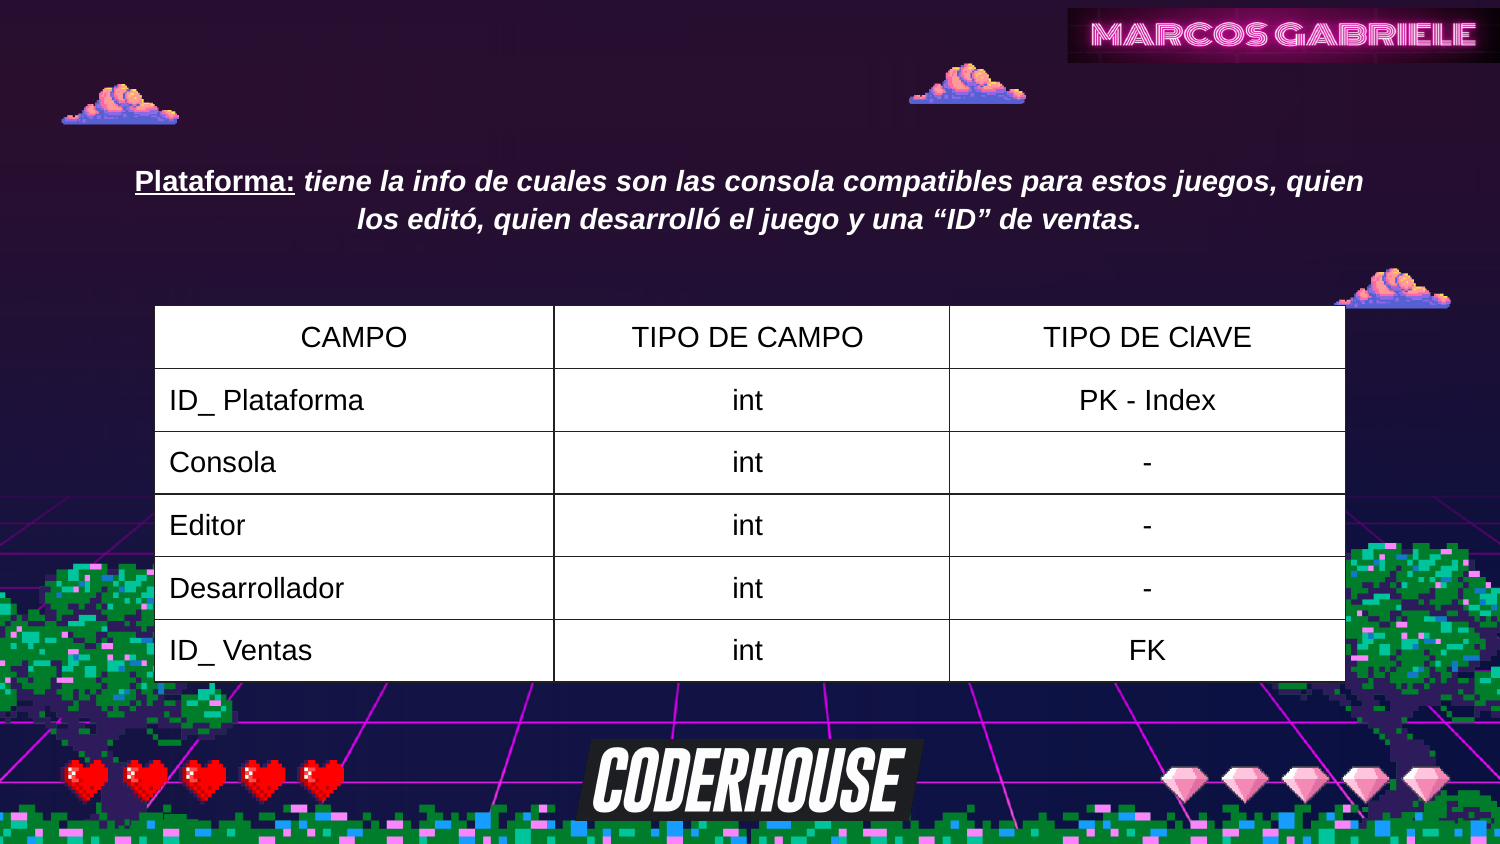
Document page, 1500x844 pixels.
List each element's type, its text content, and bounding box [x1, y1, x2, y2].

table_cell int [555, 557, 949, 619]
table_cell int [555, 620, 949, 681]
table_header CAMPO [155, 306, 553, 368]
table_header TIPO DE CAMPO [555, 306, 949, 368]
table_cell - [950, 432, 1345, 493]
table_cell - [950, 557, 1345, 619]
table_cell PK - Index [950, 369, 1345, 431]
table_cell Editor [155, 495, 553, 556]
table_cell ID_ Plataforma [155, 369, 553, 431]
table_cell Consola [155, 432, 553, 493]
list Plataforma: tiene la info de cuales son las consola compatibles para estos juegos, quien los editó, quien desarrolló el juego y una “ID” de ventas. [102, 145, 1398, 268]
table_cell ID_ Ventas [155, 620, 553, 681]
table_cell int [555, 432, 949, 493]
table_cell FK [950, 620, 1345, 681]
table_cell int [555, 495, 949, 556]
table_header TIPO DE ClAVE [950, 306, 1345, 368]
table_cell - [950, 495, 1345, 556]
table_cell Desarrollador [155, 557, 553, 619]
picture [0, 0, 1500, 844]
table_cell int [555, 369, 949, 431]
